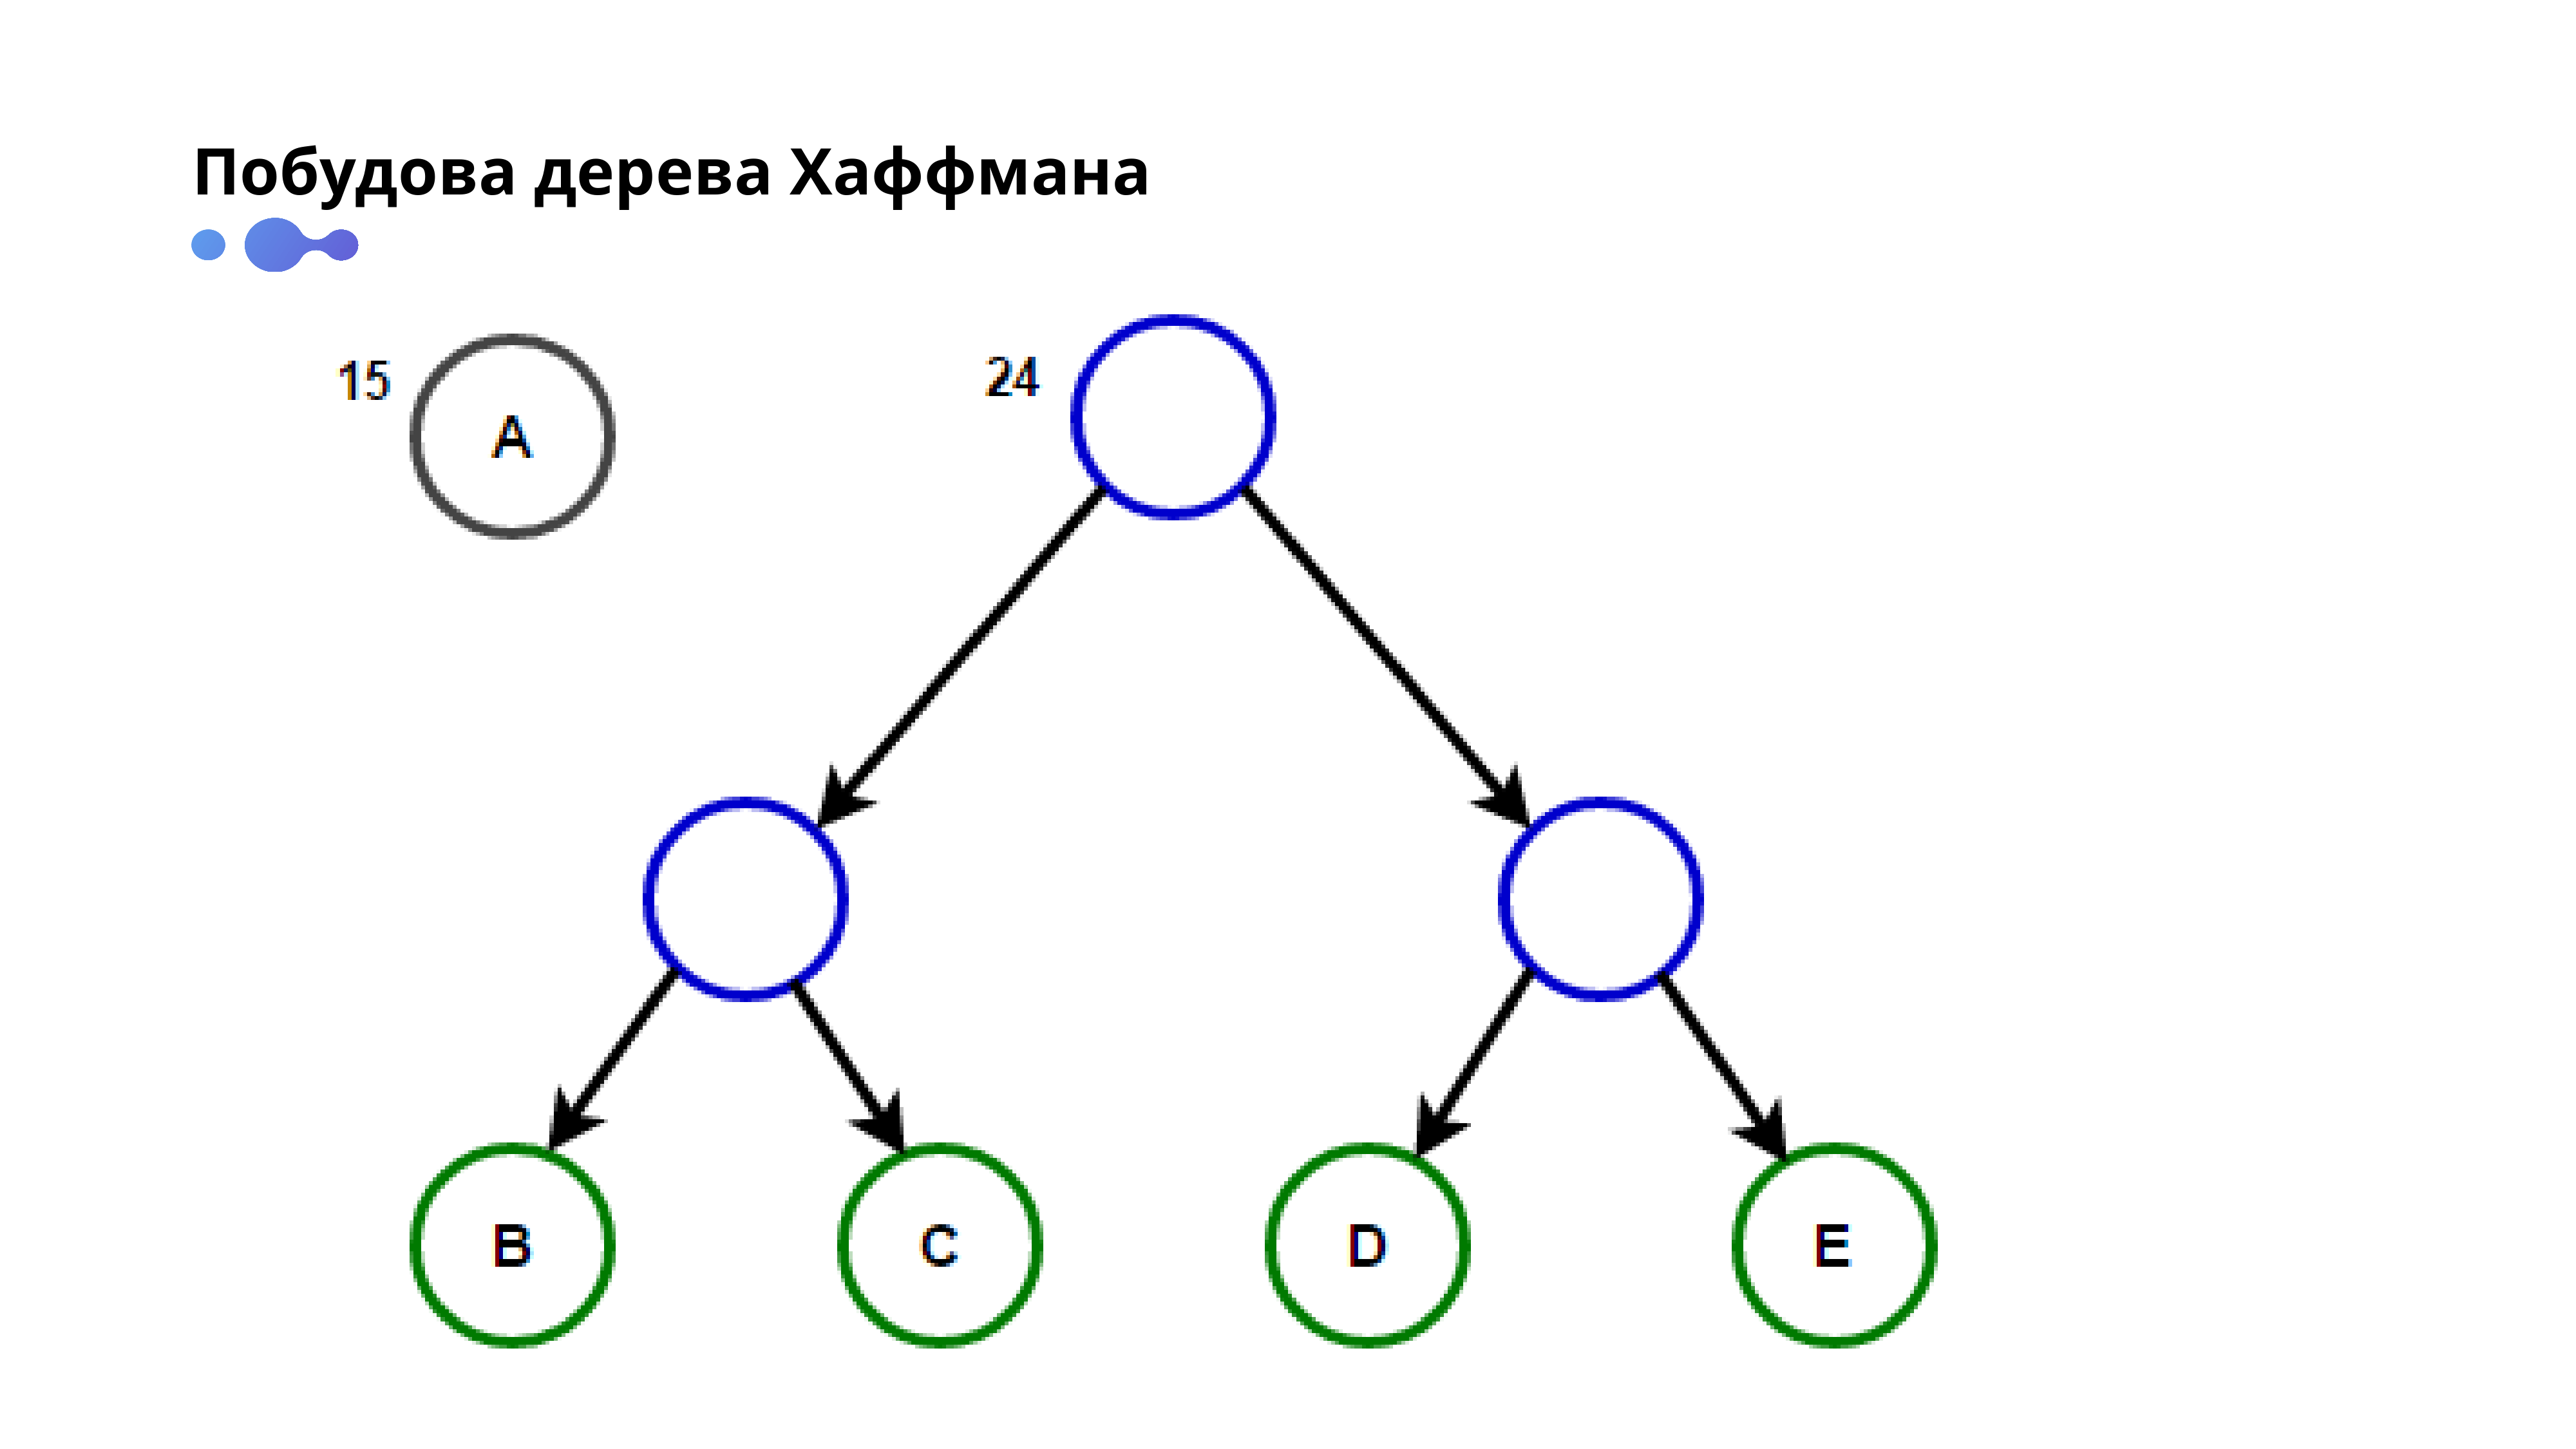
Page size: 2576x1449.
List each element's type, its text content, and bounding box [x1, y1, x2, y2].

text_box Побудова дерева Хаффмана [182, 120, 1225, 217]
text_box [191, 229, 225, 260]
picture [231, 272, 2039, 1423]
text_box [245, 218, 359, 269]
